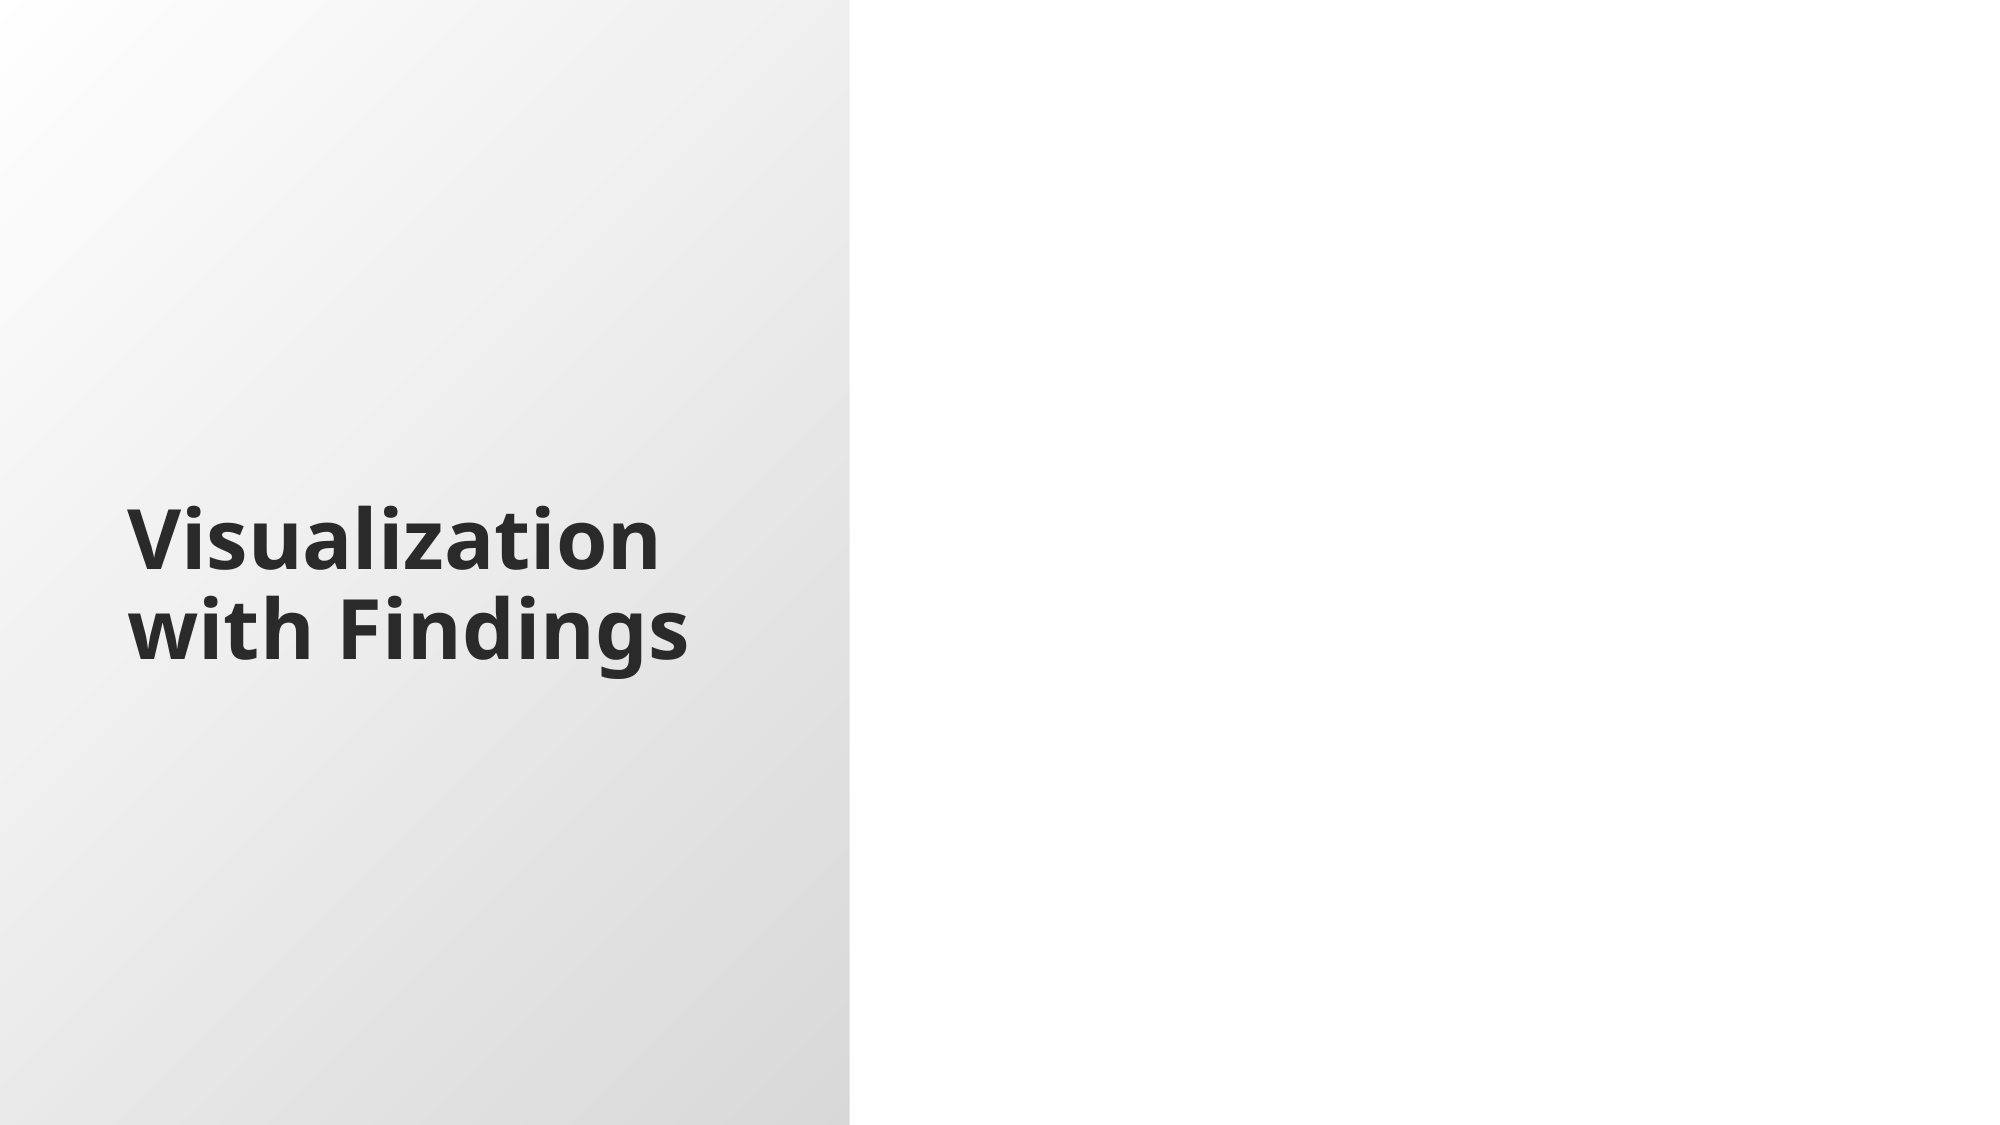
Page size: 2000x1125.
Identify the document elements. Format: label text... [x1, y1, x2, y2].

title Visualization with Findings [112, 112, 788, 775]
